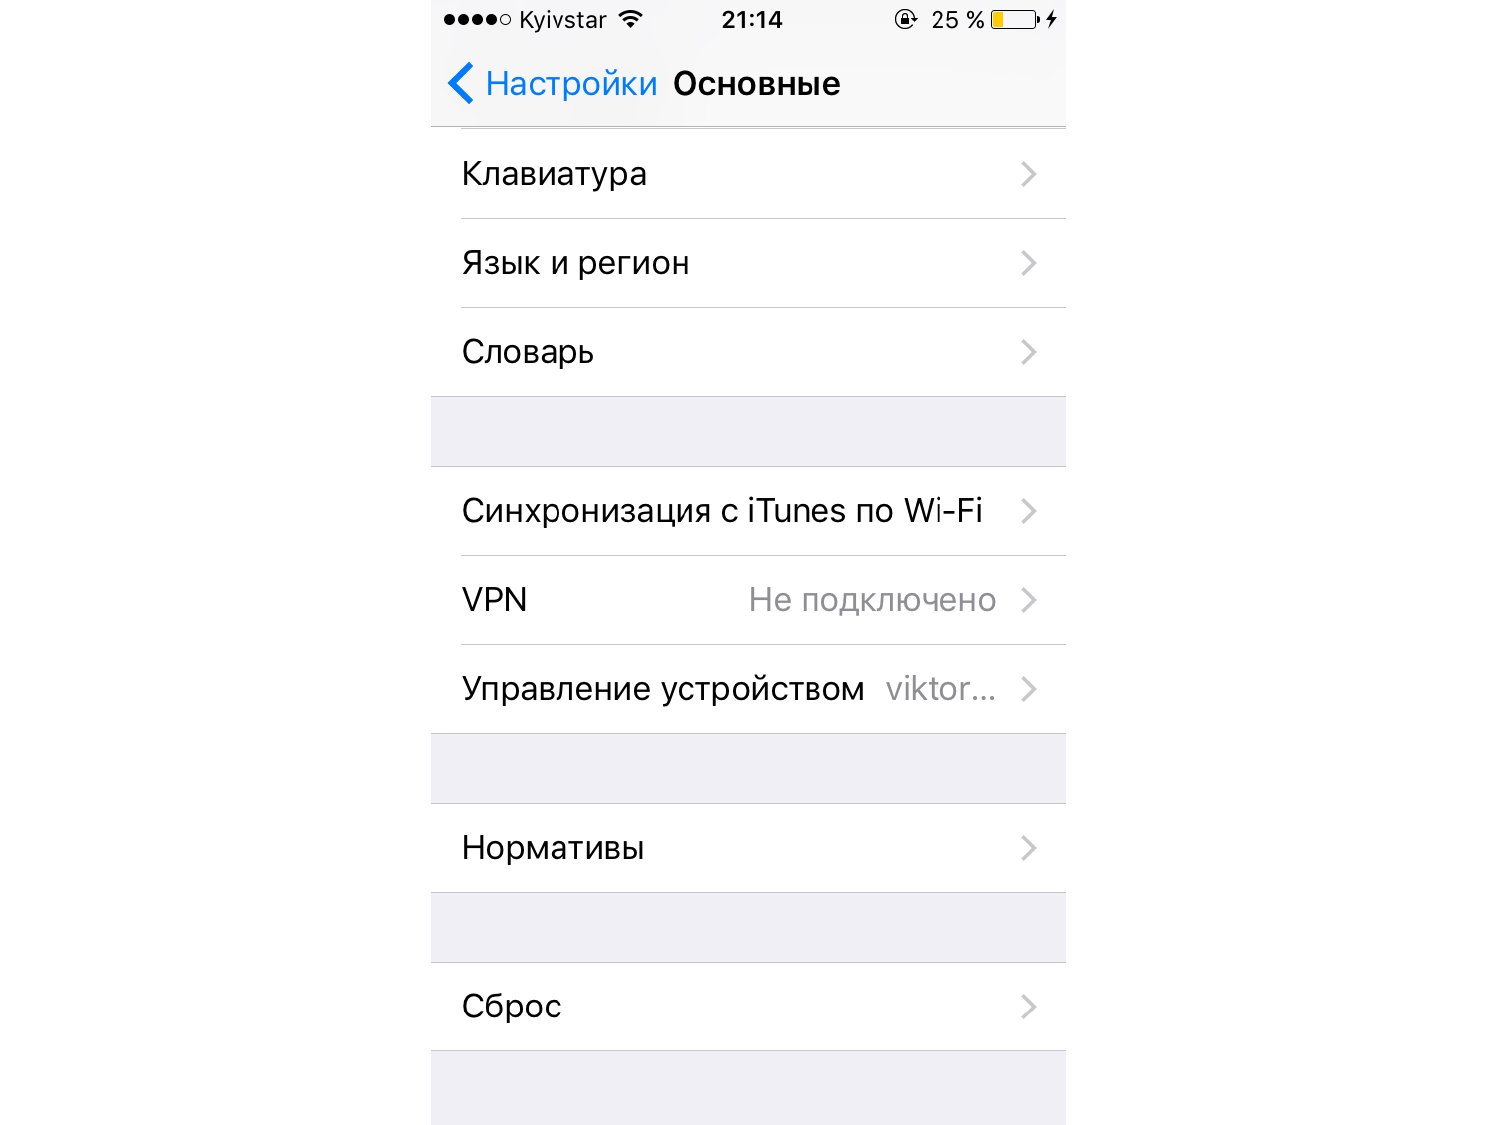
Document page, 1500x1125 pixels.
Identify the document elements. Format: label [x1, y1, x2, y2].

picture [430, 0, 1066, 1125]
